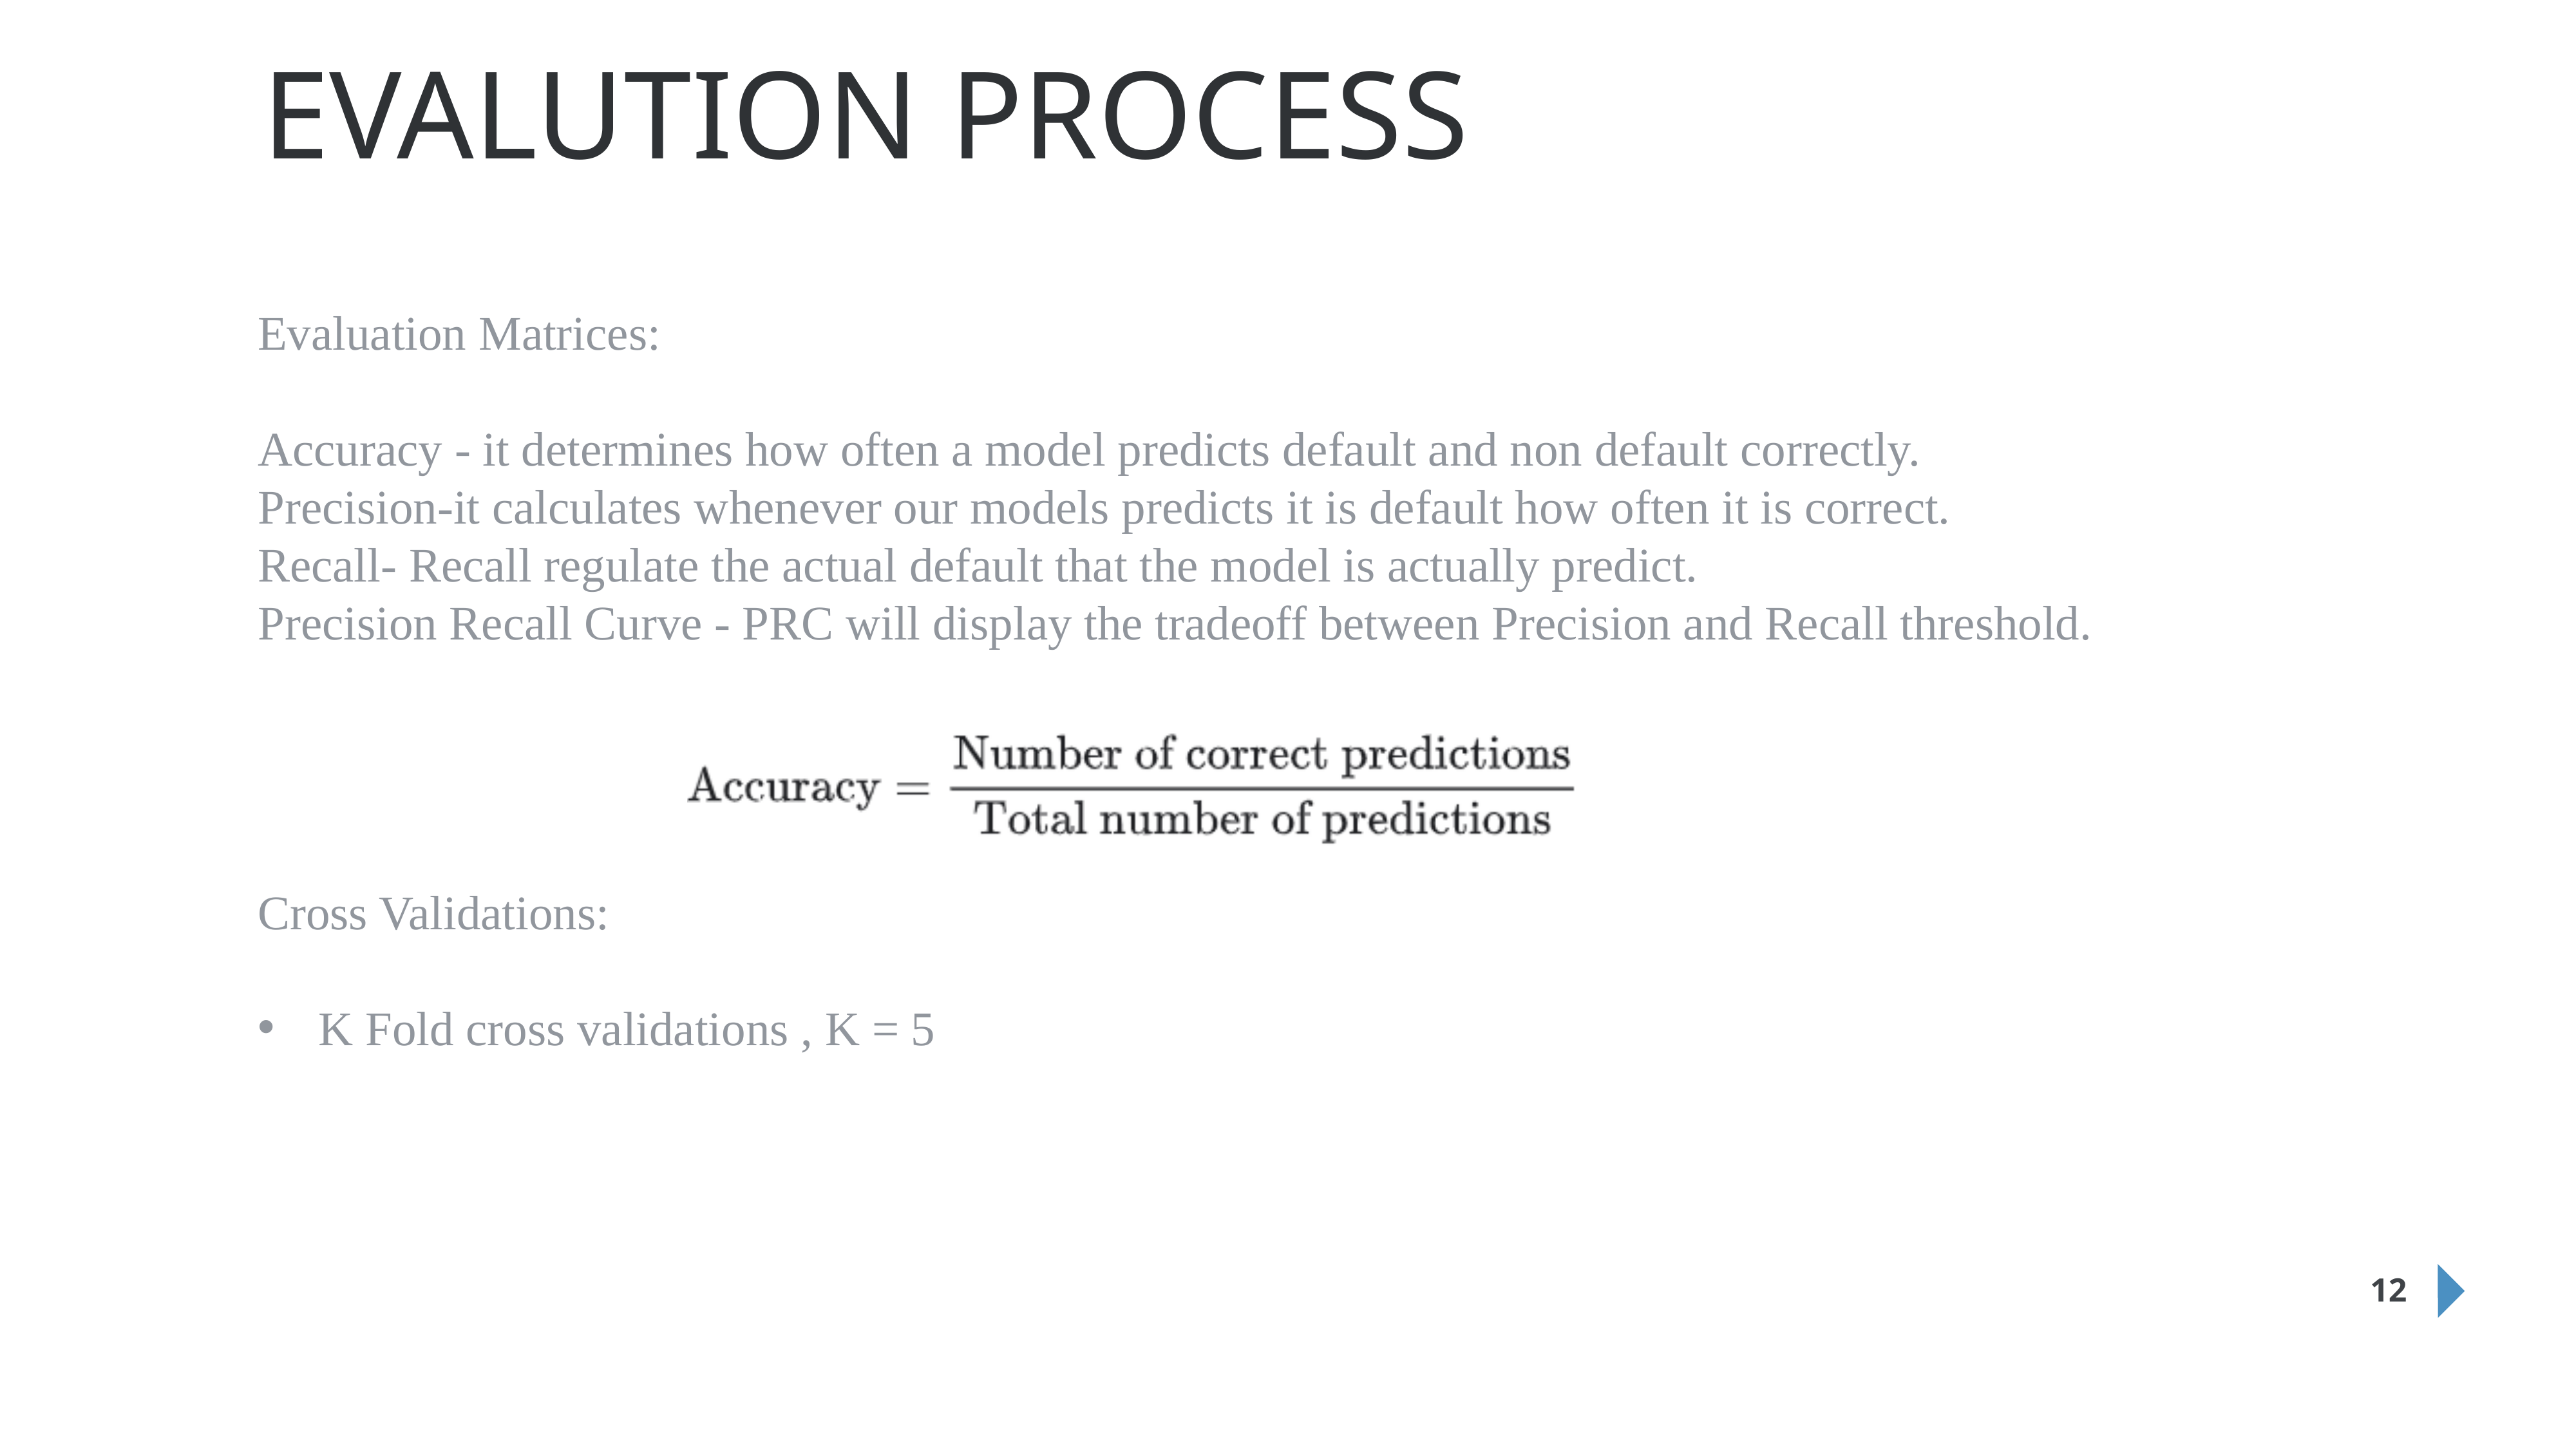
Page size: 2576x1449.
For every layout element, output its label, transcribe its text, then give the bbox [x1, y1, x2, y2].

text_box EVALUTION PROCESS [252, 50, 1963, 292]
picture [687, 711, 1577, 860]
text_box Evaluation Matrices: Accuracy - it determines how often a model predicts default and non default correctly. Precision-it calculates whenever our models predicts it is default how often it is correct. Recall- Recall regulate the actual default that the model is actually predict. Precision Recall Curve - PRC will display the tradeoff between Precision and Recall threshold. Cross Validations: K Fold cross validations , K = 5 [252, 296, 2305, 1119]
slide_number 12 [2340, 1264, 2438, 1449]
